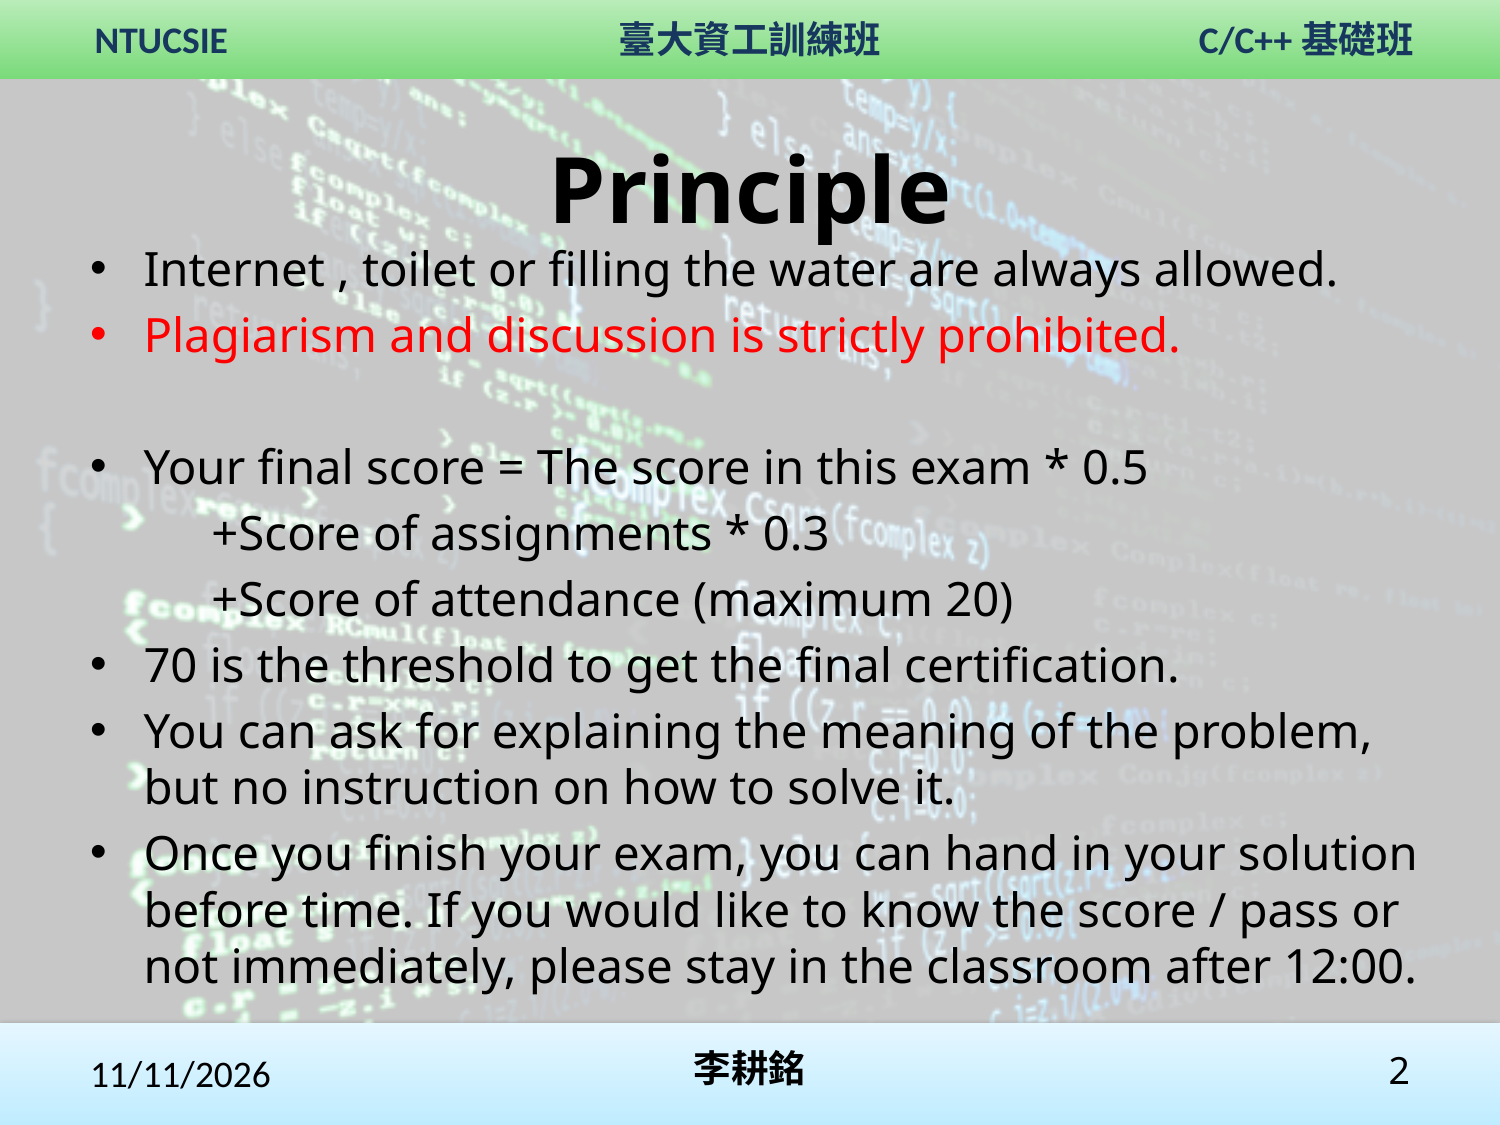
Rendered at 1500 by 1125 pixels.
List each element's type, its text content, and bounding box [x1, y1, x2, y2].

list Internet , toilet or filling the water are always allowed. Plagiarism and discussion is strictly prohibited. Your final score = The score in this exam * 0.5 +Score of assignments * 0.3 +Score of attendance (maximum 20) 70 is the threshold to get the final certification. You can ask for explaining the meaning of the problem, but no instruction on how to solve it. Once you finish your exam, you can hand in your solution before time. If you would like to know the score / pass or not immediately, please stay in the classroom after 12:00. [75, 231, 1459, 1005]
footer 李耕銘 [512, 1042, 988, 1103]
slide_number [75, 1042, 425, 1103]
title Principle [75, 93, 1425, 231]
slide_number 2 [1074, 1042, 1425, 1103]
